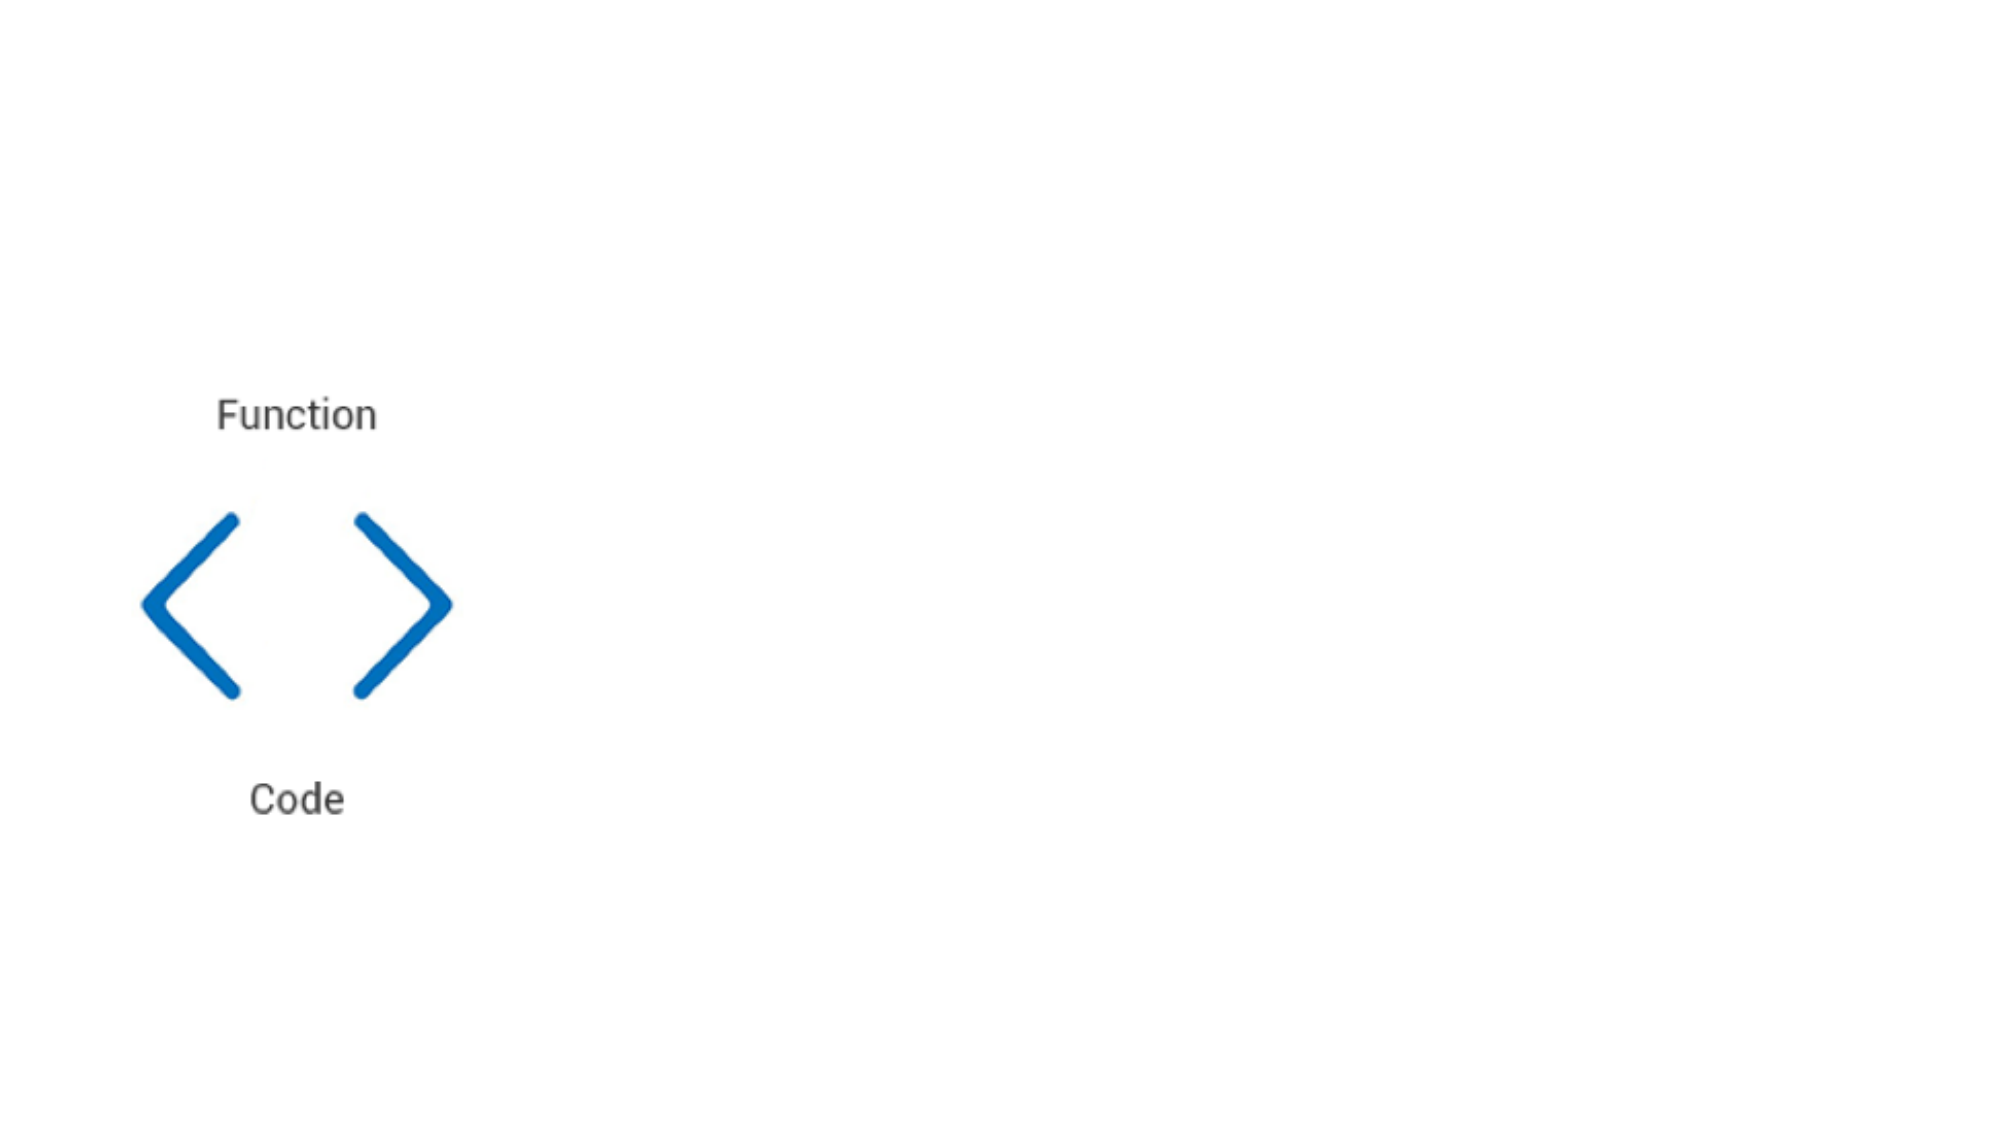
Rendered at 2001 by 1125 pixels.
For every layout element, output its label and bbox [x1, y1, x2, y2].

picture [93, 308, 1939, 916]
